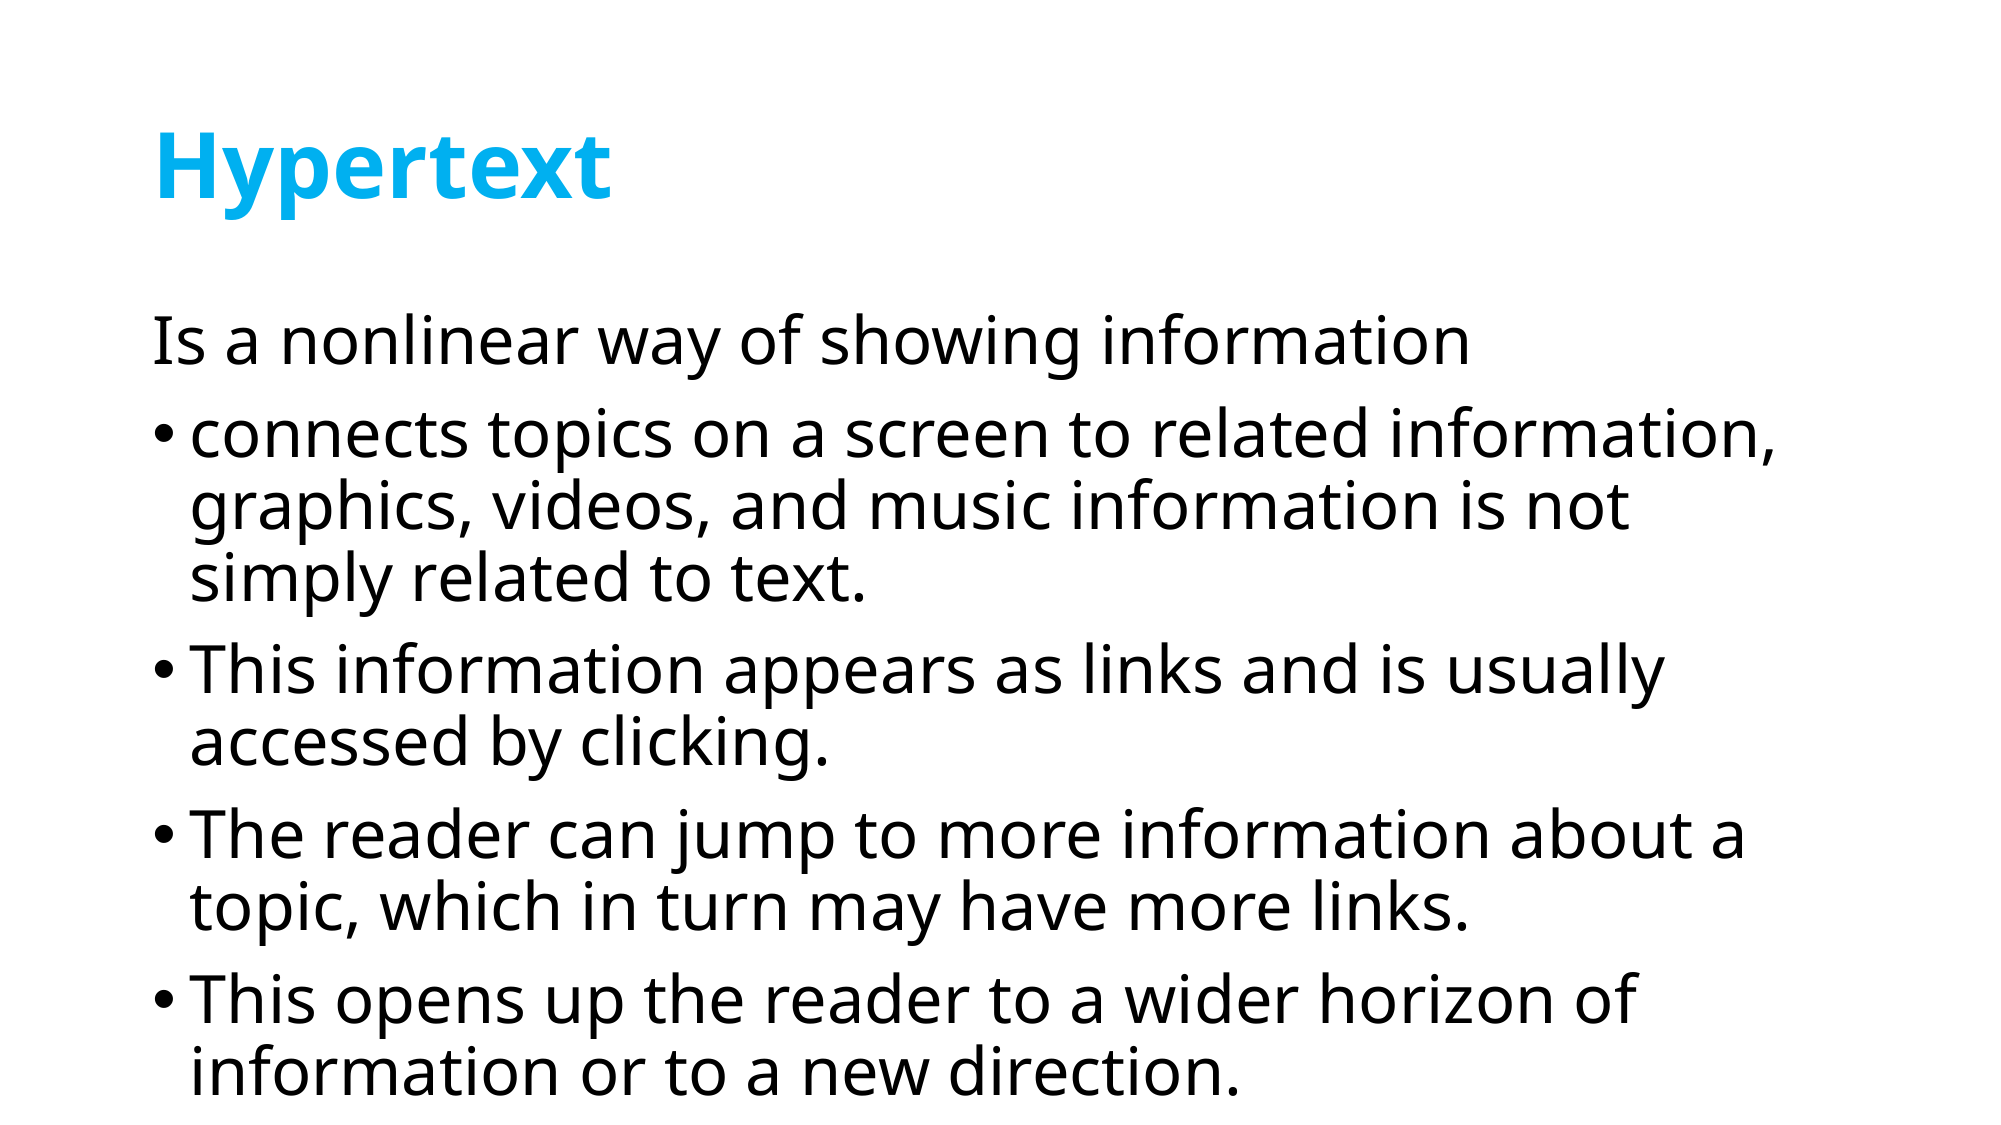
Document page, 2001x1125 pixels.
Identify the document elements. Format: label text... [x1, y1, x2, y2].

title Hypertext [137, 59, 1863, 278]
list Is a nonlinear way of showing information connects topics on a screen to related information, graphics, videos, and music information is not simply related to text. This information appears as links and is usually accessed by clicking. The reader can jump to more information about a topic, which in turn may have more links. This opens up the reader to a wider horizon of information or to a new direction. [137, 299, 1863, 1014]
